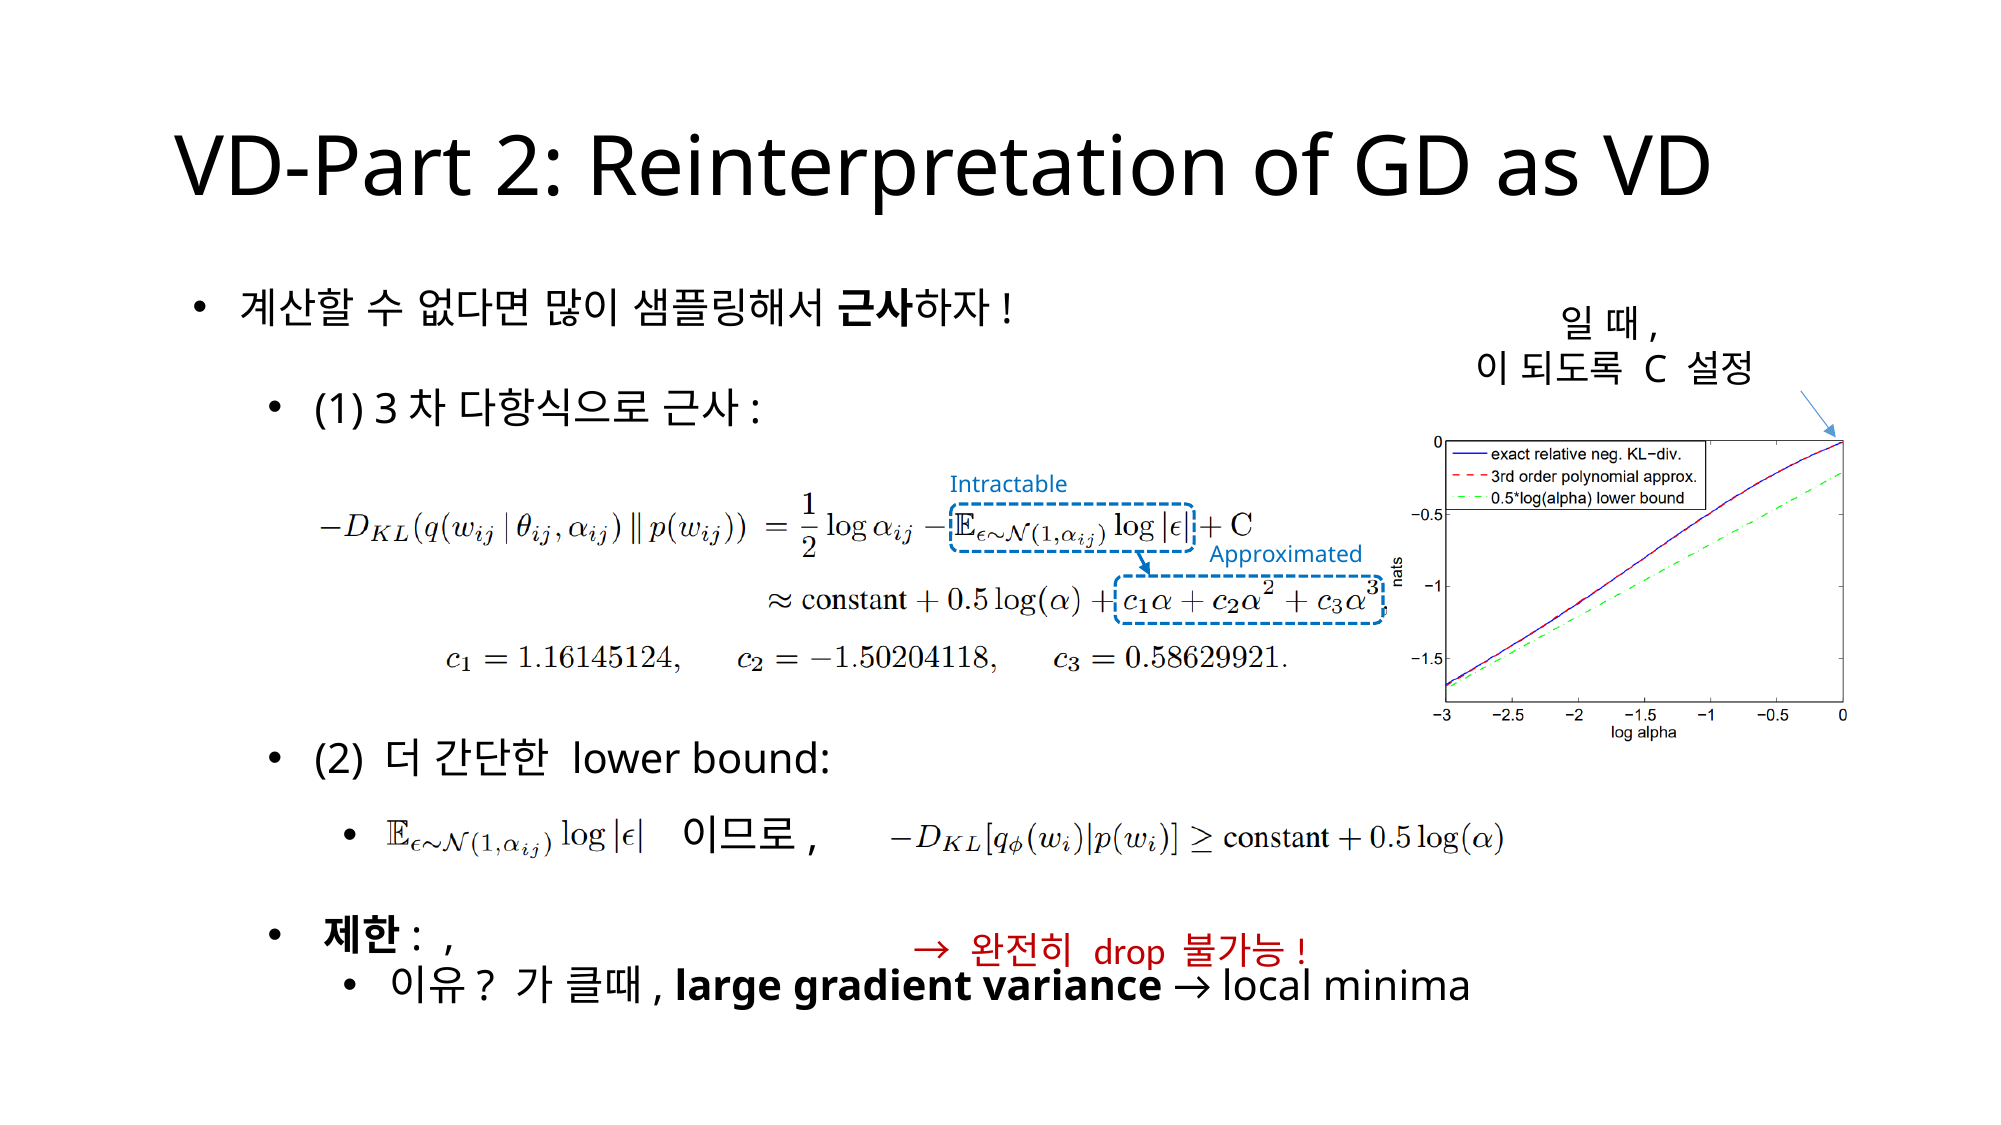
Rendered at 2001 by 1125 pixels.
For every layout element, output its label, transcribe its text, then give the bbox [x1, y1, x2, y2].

picture [881, 812, 1506, 861]
picture [382, 788, 647, 875]
title VD-Part 2: Reinterpretation of GD as VD [137, 59, 1863, 278]
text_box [1800, 390, 1836, 438]
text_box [294, 462, 1387, 678]
picture [1387, 428, 1854, 745]
